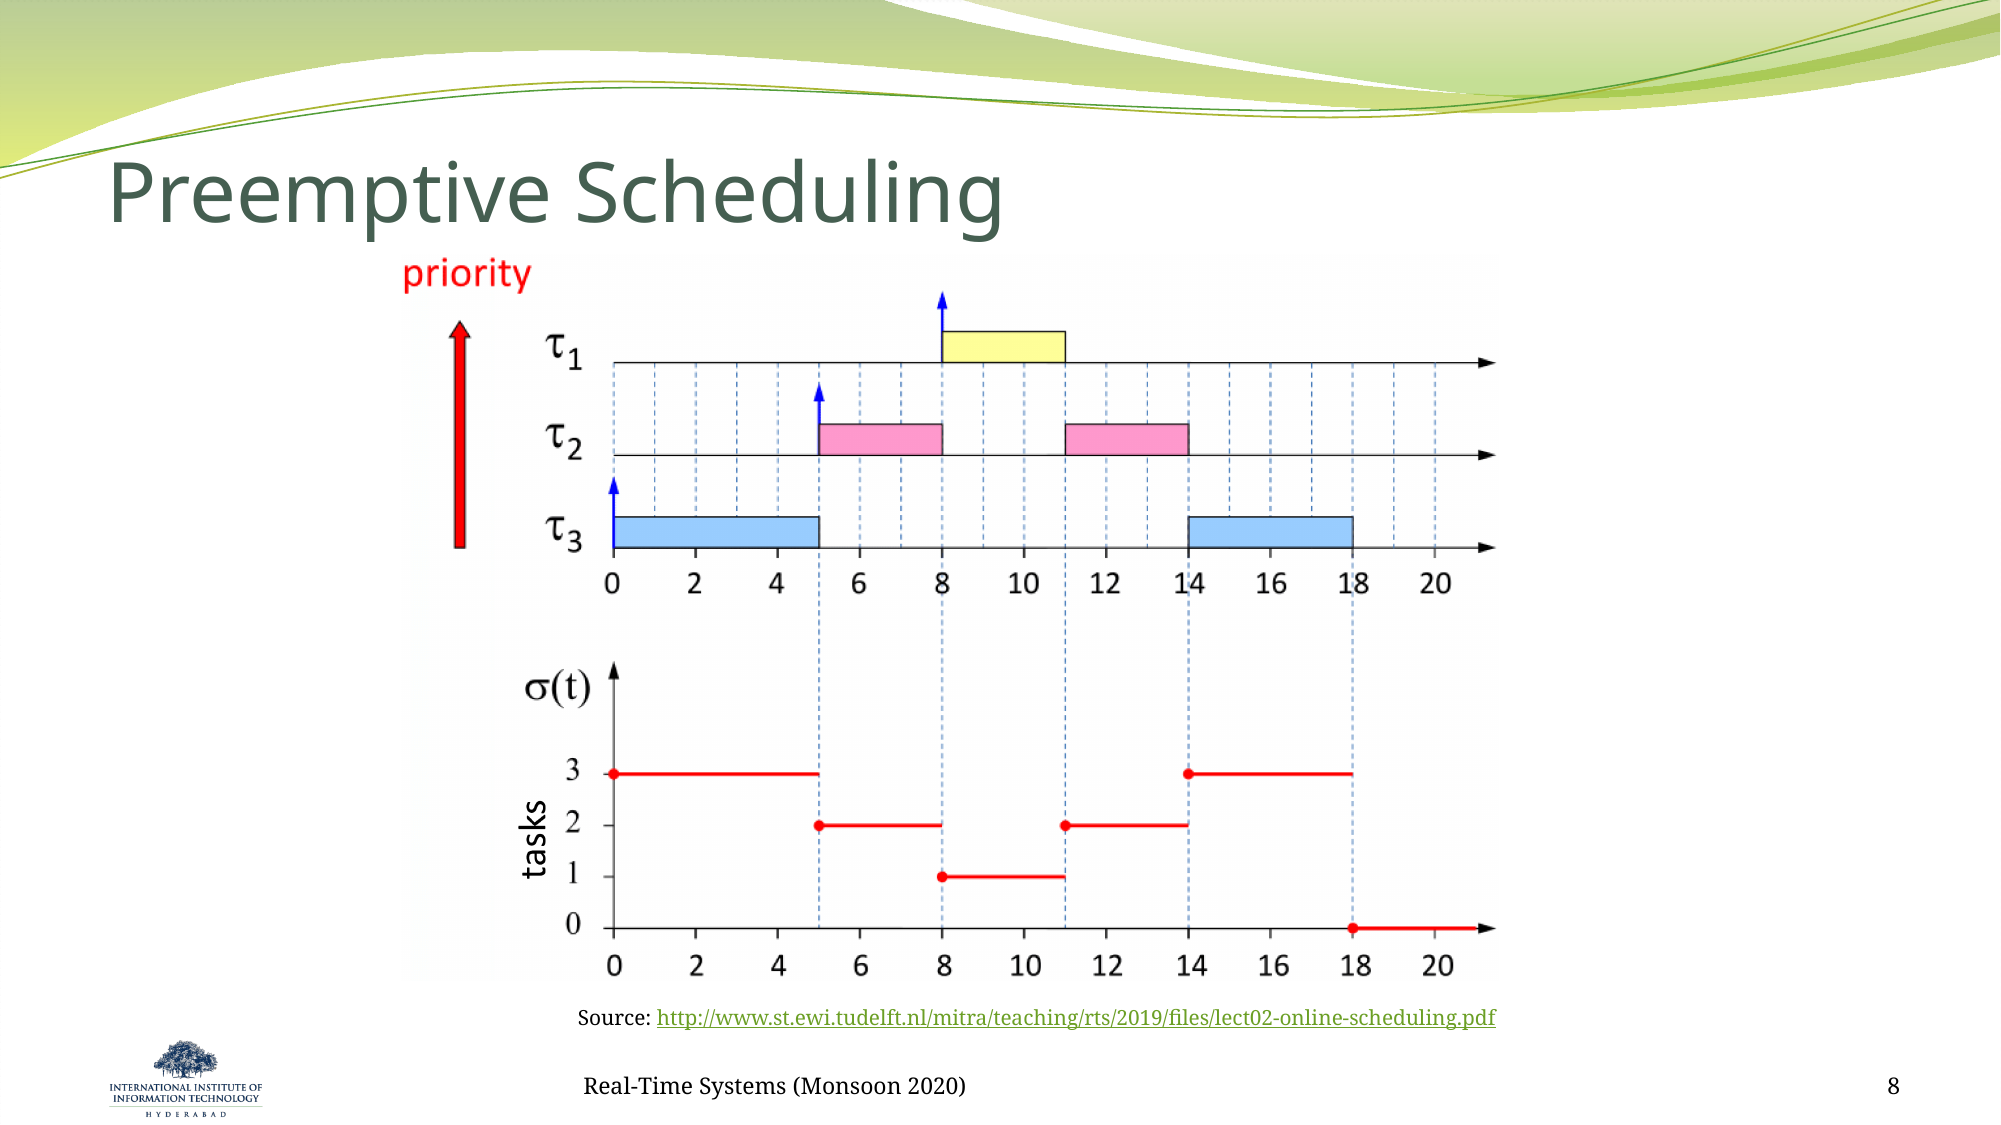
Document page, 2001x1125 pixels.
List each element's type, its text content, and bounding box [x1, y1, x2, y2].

footer Real-Time Systems (Monsoon 2020) [583, 1042, 1317, 1103]
slide_number 8 [1733, 1042, 1900, 1103]
text_box Source: http://www.st.ewi.tudelft.nl/mitra/teaching/rts/2019/files/lect02-online-scheduling.pdf [563, 997, 1511, 1040]
title Preemptive Scheduling [106, 109, 1907, 240]
picture [401, 254, 1499, 981]
picture [106, 1037, 266, 1120]
